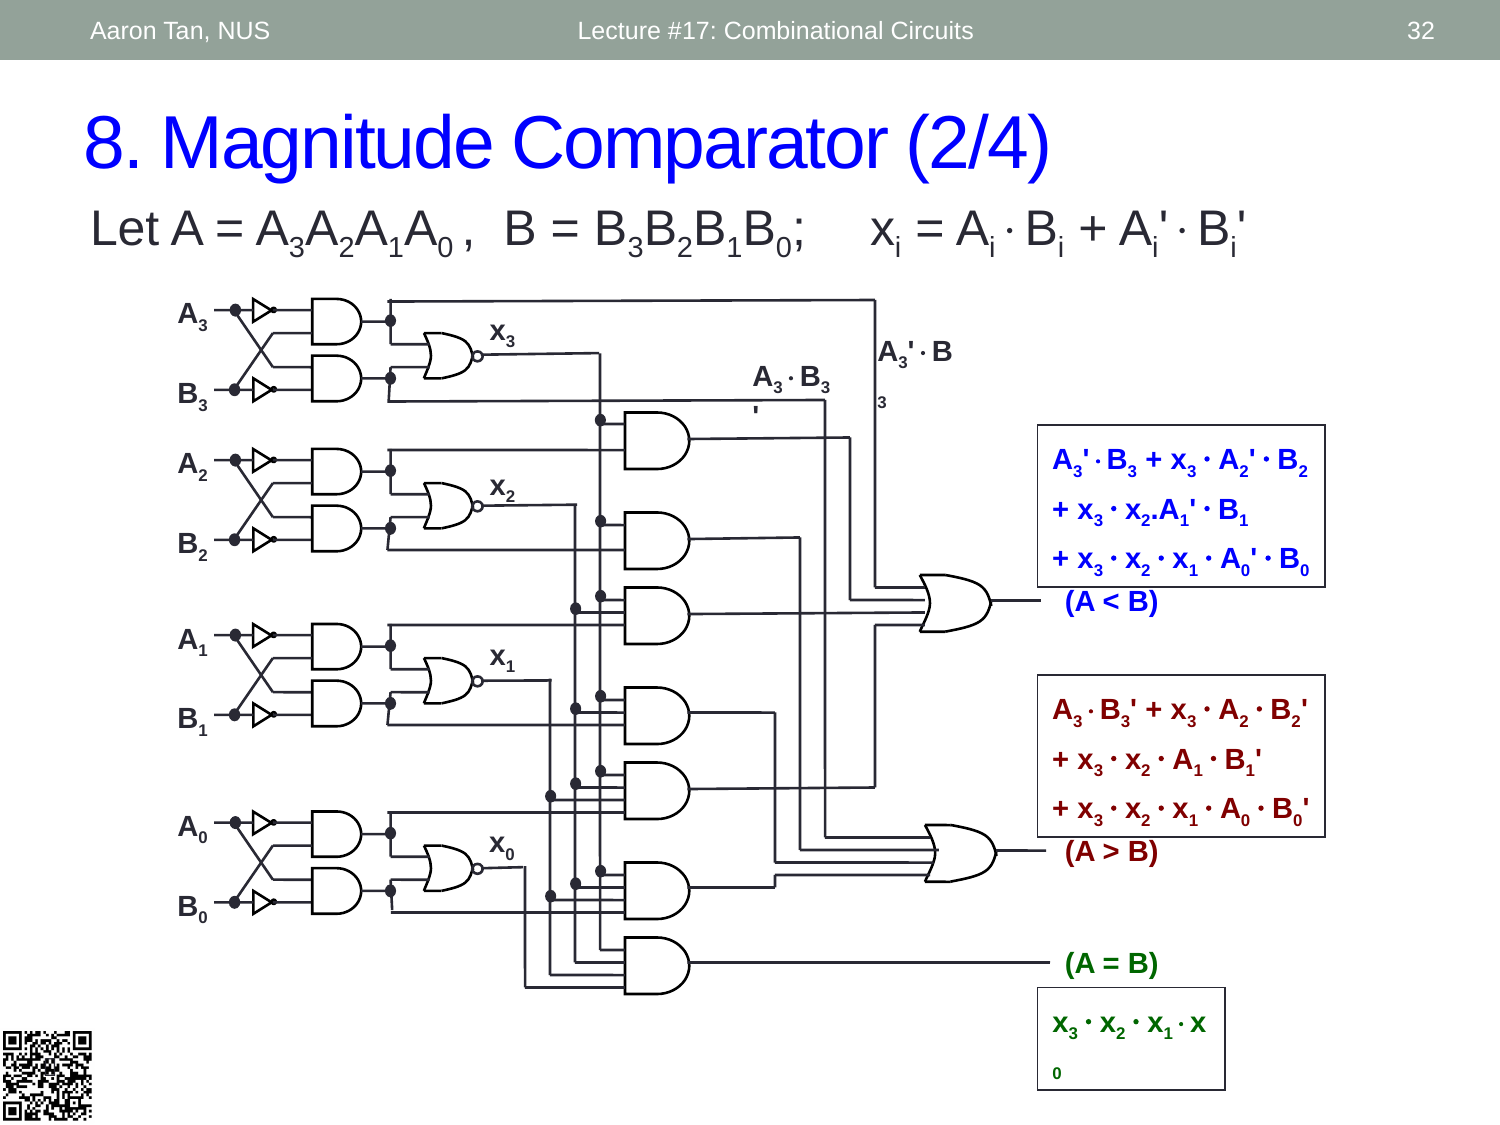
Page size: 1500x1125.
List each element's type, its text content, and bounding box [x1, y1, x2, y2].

slide_number Aaron Tan, NUS [75, 3, 550, 57]
footer Lecture #17: Combinational Circuits [562, 3, 1238, 57]
picture [0, 1028, 95, 1124]
slide_number 32 [1308, 3, 1450, 57]
text_box x3x2x1x0 [1037, 987, 1225, 1091]
text_box  [24, 1050, 75, 1083]
title 8. Magnitude Comparator (2/4) [68, 86, 1450, 192]
text_box Let A = A3A2A1A0 , B = B3B2B1B0; xi = AiBi + Ai'Bi' [74, 187, 1425, 288]
text_box A3B3' + x3A2B2' + x3x2A1B1' + x3x2x1A0B0' [1196, 674, 1325, 837]
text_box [162, 287, 1188, 995]
text_box A3'B3 + x3A2'B2 + x3x2.A1'B1 + x3x2x1A0'B0 [1196, 424, 1325, 587]
